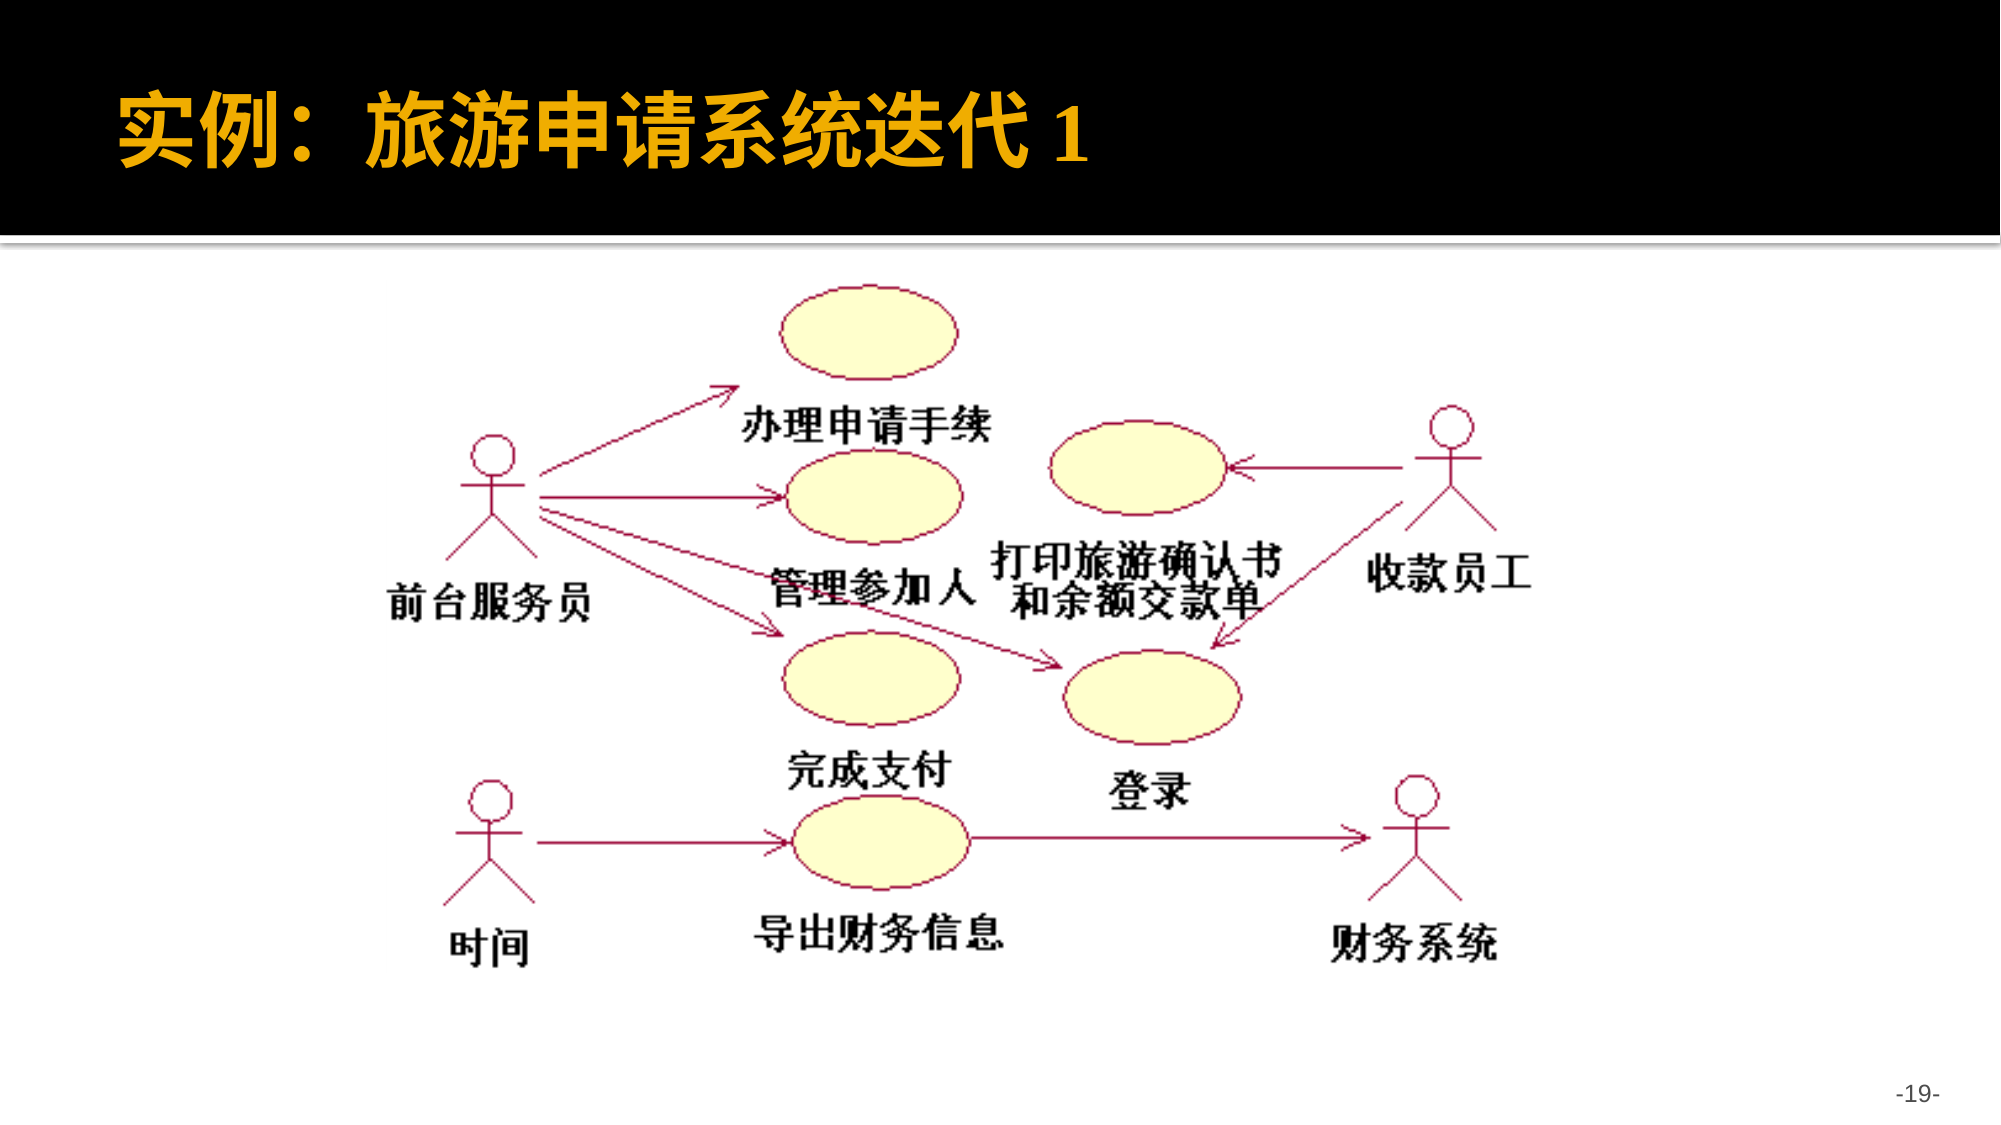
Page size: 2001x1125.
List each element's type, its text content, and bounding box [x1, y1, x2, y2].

picture [385, 280, 1544, 973]
title 实例：旅游申请系统迭代1 [99, 25, 1900, 231]
slide_number -- [1794, 1062, 1955, 1108]
